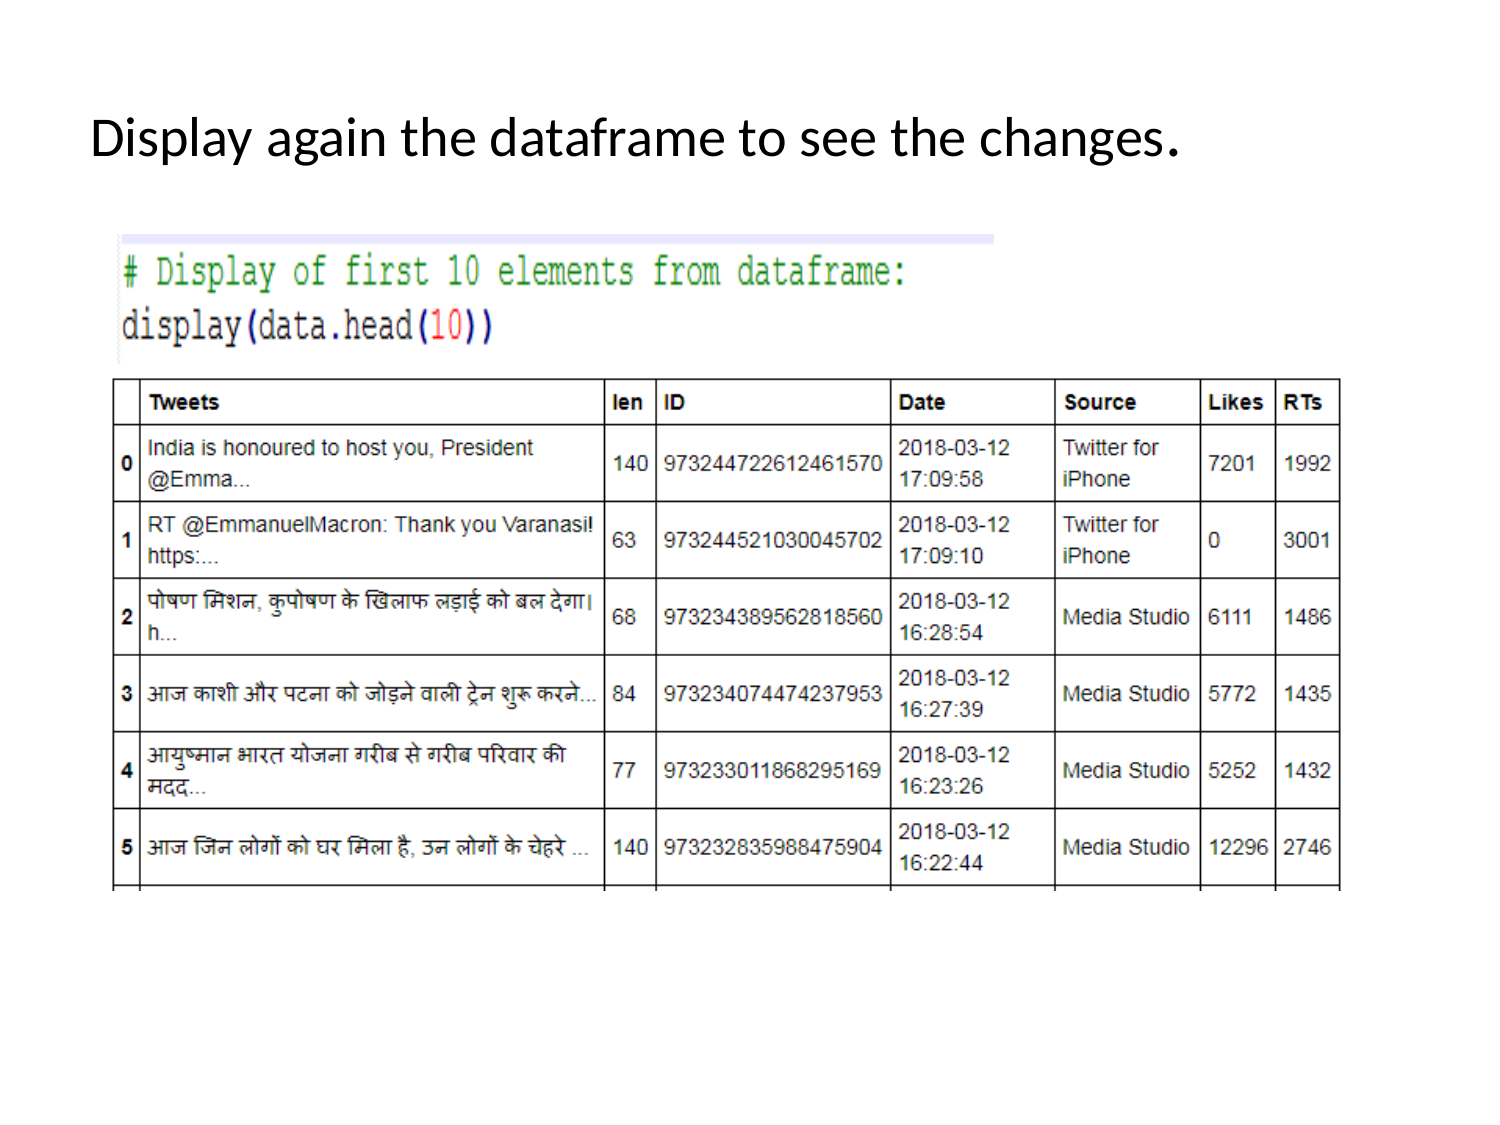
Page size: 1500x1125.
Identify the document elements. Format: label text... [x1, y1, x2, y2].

picture [116, 234, 995, 364]
picture [105, 374, 1347, 891]
list Display again the dataframe to see the changes. [75, 82, 1425, 1005]
